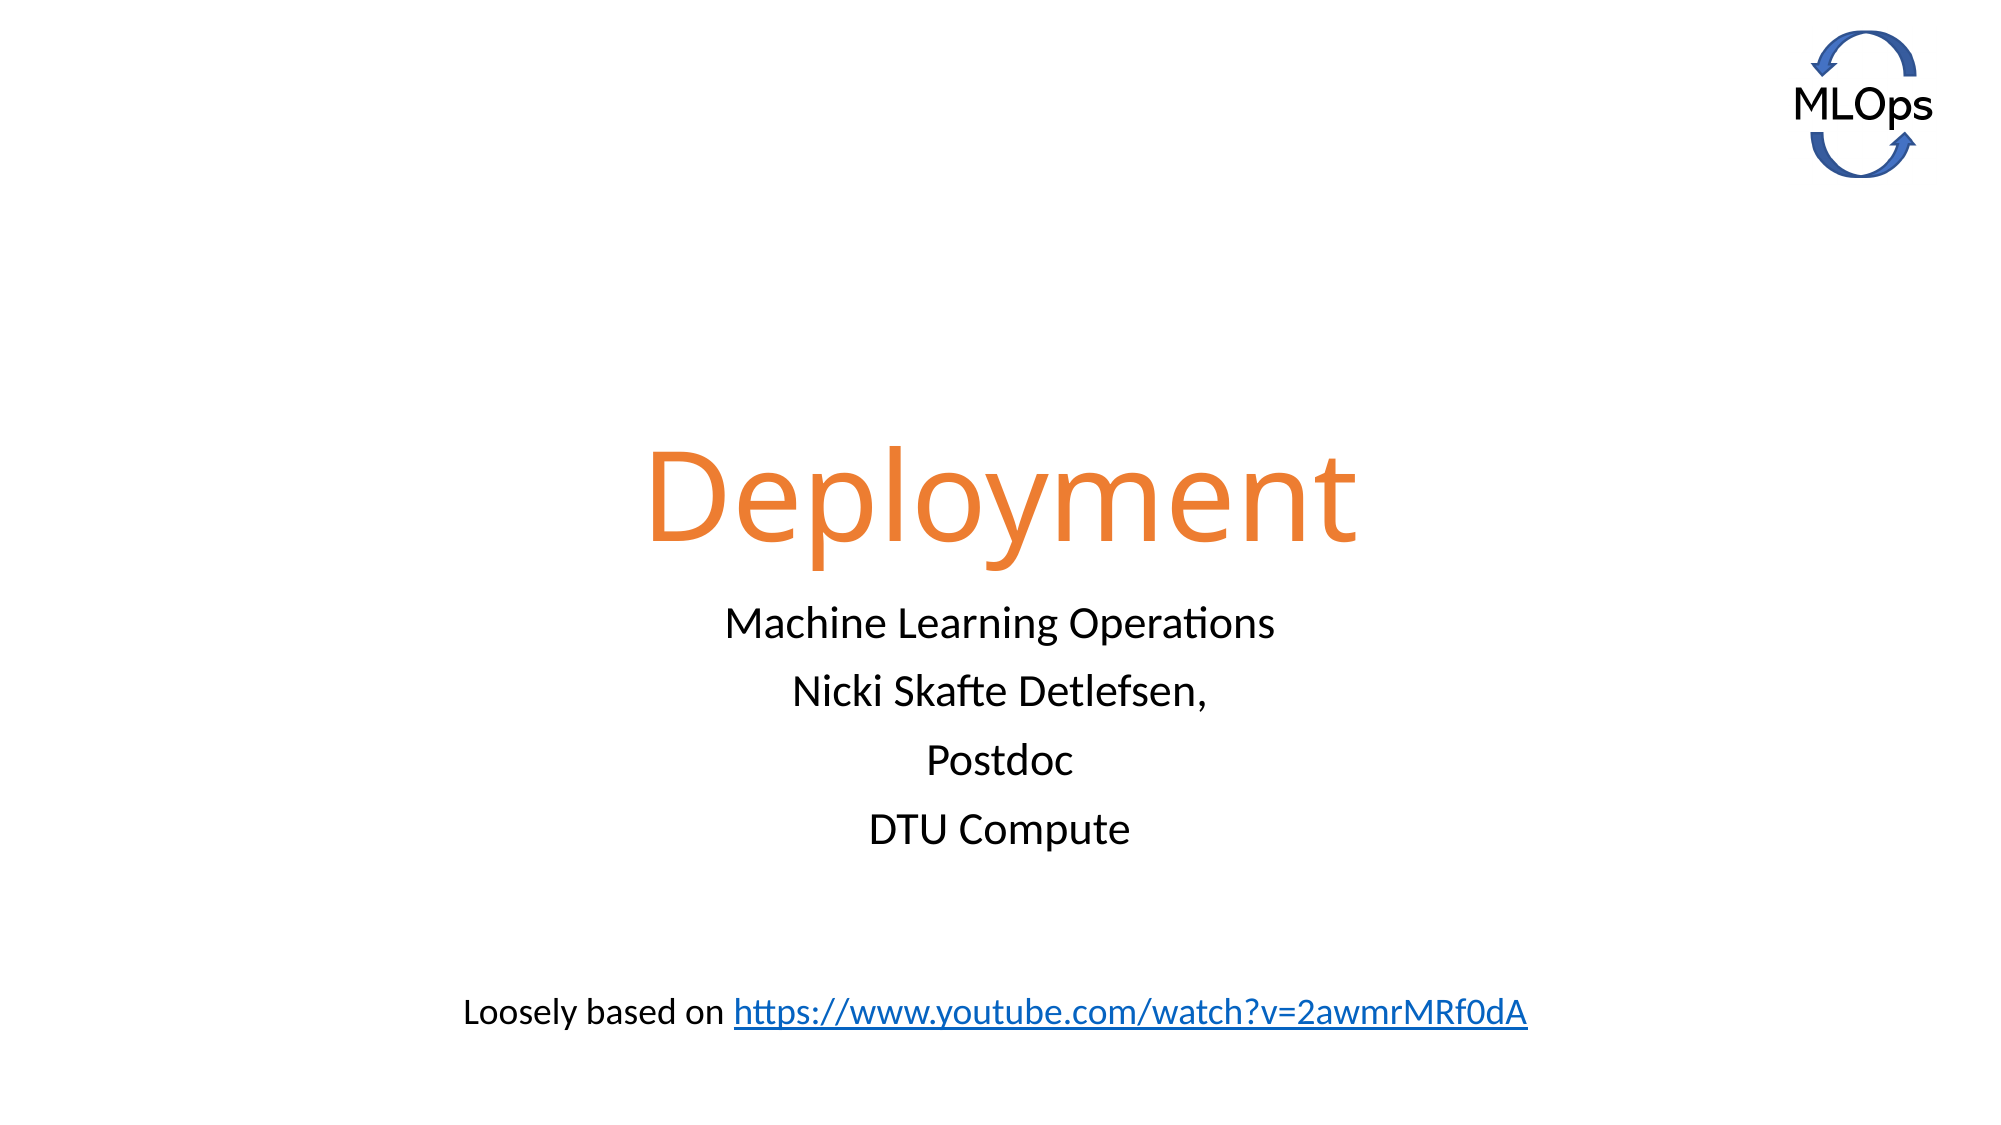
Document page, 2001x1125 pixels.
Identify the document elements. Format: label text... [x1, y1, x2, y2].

subtitle Machine Learning Operations Nicki Skafte Detlefsen, Postdoc DTU Compute [249, 590, 1750, 863]
title Deployment [249, 184, 1750, 576]
text_box Loosely based on https://www.youtube.com/watch?v=2awmrMRf0dA [448, 979, 1552, 1040]
picture [1788, 26, 1937, 185]
